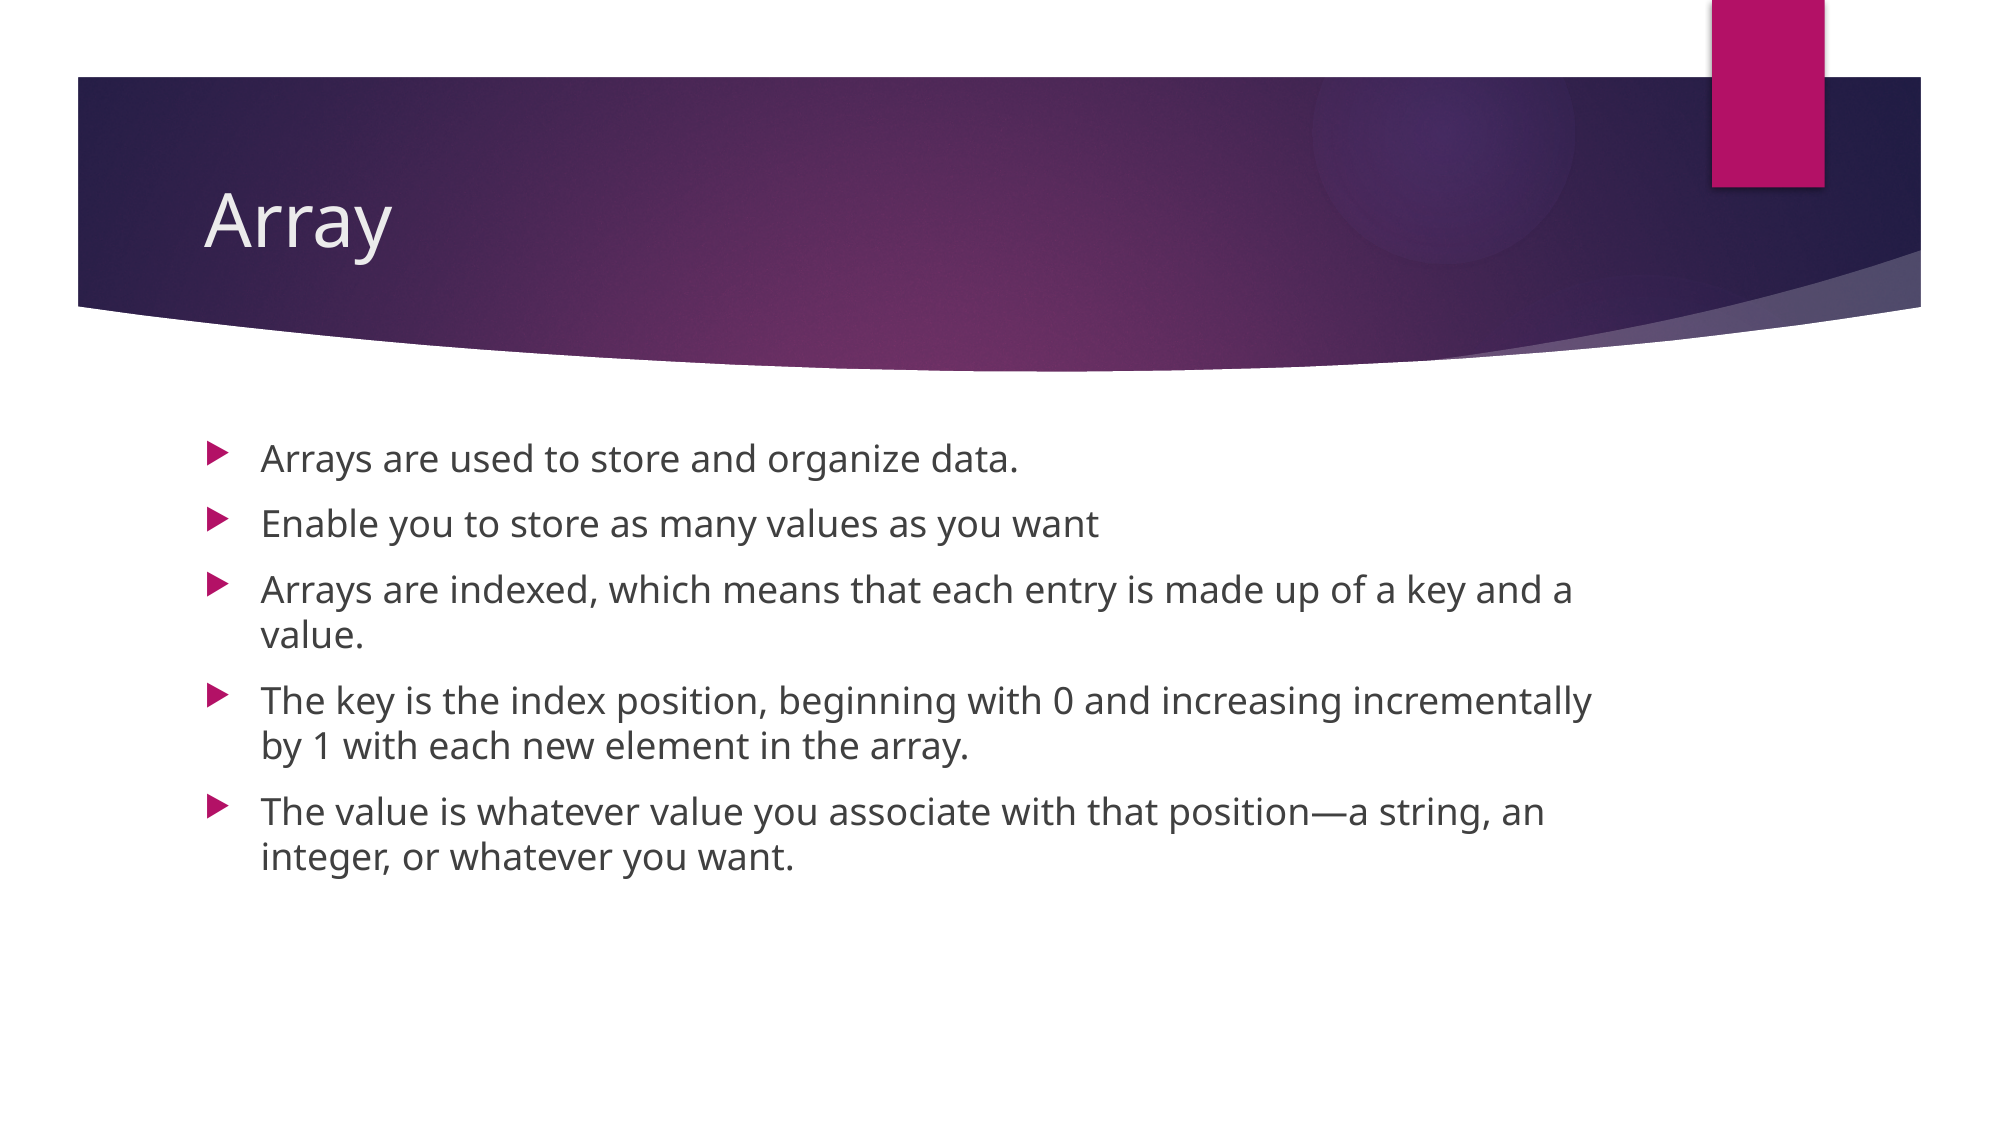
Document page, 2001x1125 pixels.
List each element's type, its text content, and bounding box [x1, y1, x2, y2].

title Array [189, 159, 1627, 276]
list Arrays are used to store and organize data. Enable you to store as many values as you want Arrays are indexed, which means that each entry is made up of a key and a value. The key is the index position, beginning with 0 and increasing incrementally by 1 with each new element in the array. The value is whatever value you associate with that position—a string, an integer, or whatever you want. [189, 427, 1638, 988]
